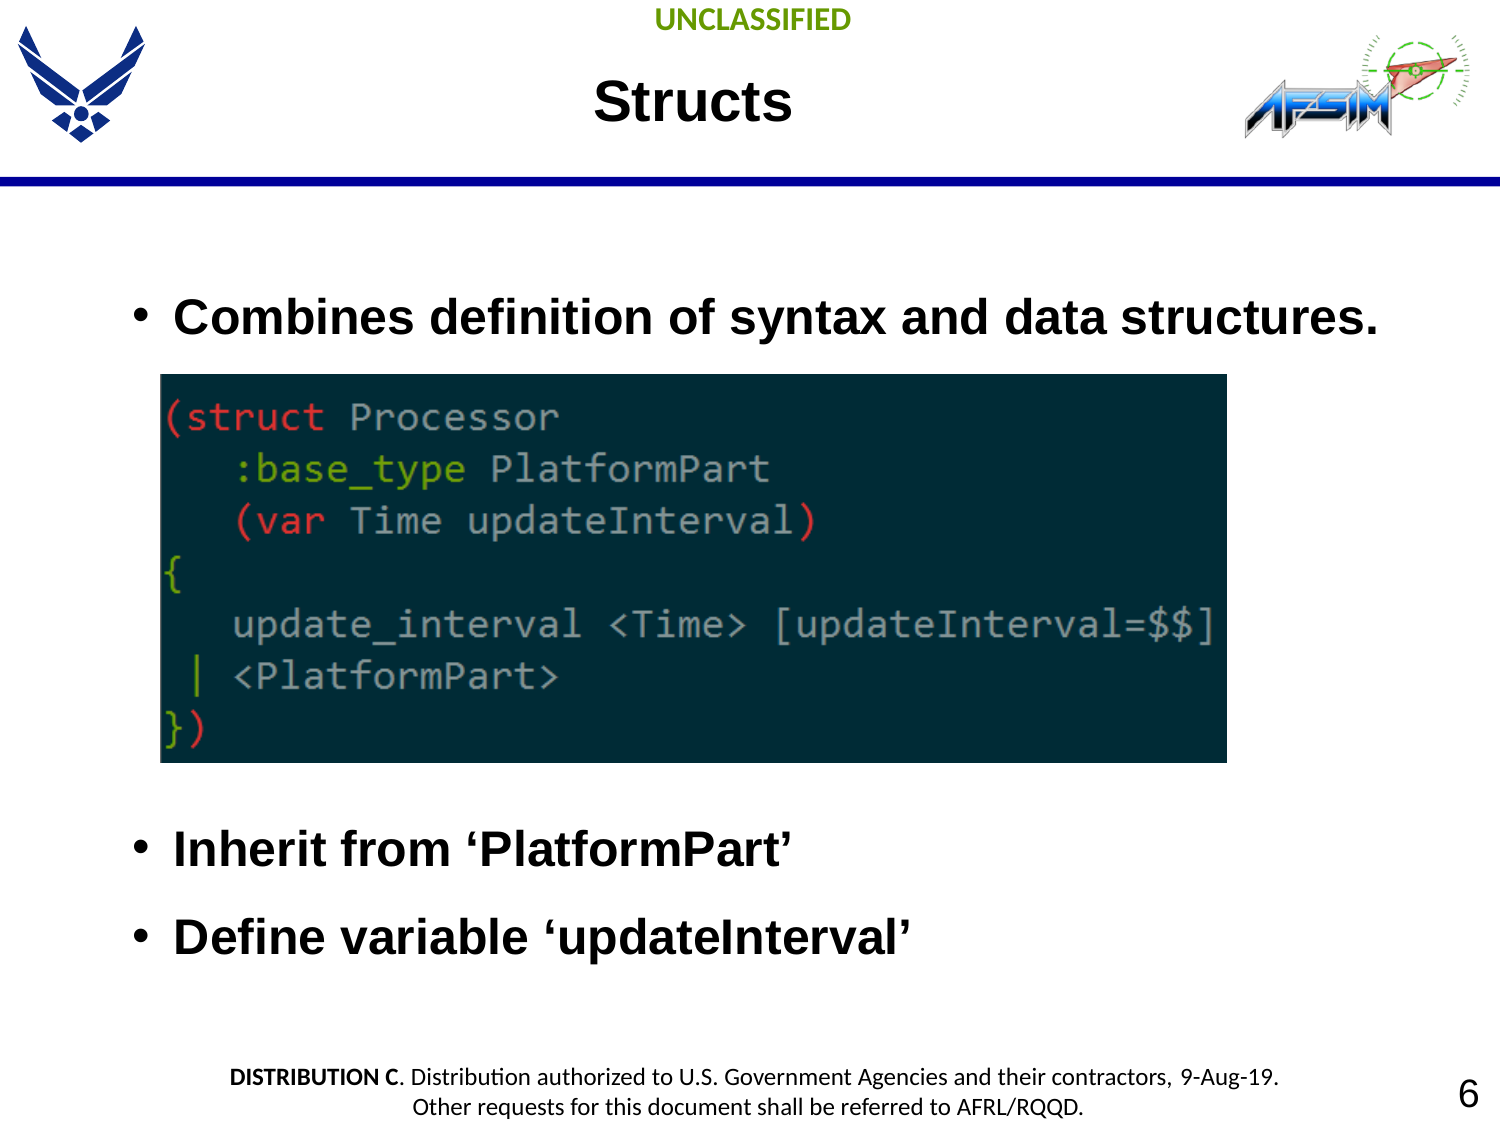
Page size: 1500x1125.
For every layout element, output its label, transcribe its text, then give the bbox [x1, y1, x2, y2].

picture [209, 404, 230, 430]
picture [679, 617, 701, 637]
picture [258, 617, 277, 645]
picture [495, 669, 511, 689]
picture [1238, 22, 1483, 147]
picture [493, 456, 511, 482]
picture [1079, 617, 1098, 637]
picture [160, 374, 181, 763]
picture [798, 617, 816, 637]
picture [587, 514, 605, 533]
picture [611, 614, 626, 637]
picture [1055, 617, 1075, 637]
picture [890, 611, 910, 637]
picture [422, 514, 441, 533]
picture [539, 617, 558, 637]
picture [585, 452, 607, 482]
picture [539, 514, 558, 533]
picture [446, 410, 464, 430]
picture [730, 614, 746, 637]
picture [282, 659, 300, 689]
picture [445, 462, 465, 482]
picture [378, 410, 394, 430]
picture [751, 514, 769, 533]
picture [657, 617, 675, 637]
picture [306, 514, 324, 533]
picture [188, 410, 205, 430]
picture [444, 611, 464, 637]
picture [421, 669, 442, 689]
picture [258, 410, 277, 430]
picture [469, 514, 488, 533]
picture [495, 617, 511, 637]
picture [939, 611, 956, 637]
picture [750, 456, 769, 482]
picture [704, 462, 722, 482]
picture [704, 617, 723, 637]
picture [446, 663, 465, 689]
picture [327, 663, 347, 689]
picture [1173, 606, 1192, 642]
picture [706, 514, 723, 533]
picture [422, 617, 441, 637]
picture [1035, 617, 1051, 637]
picture [609, 462, 629, 482]
picture [516, 617, 536, 637]
picture [564, 608, 582, 637]
picture [240, 476, 247, 482]
picture [515, 663, 535, 689]
picture [727, 514, 746, 533]
picture [962, 617, 981, 637]
picture [515, 410, 535, 430]
picture [373, 456, 394, 482]
picture [352, 404, 371, 430]
picture [235, 666, 251, 689]
picture [235, 410, 253, 430]
picture [801, 503, 813, 541]
picture [984, 611, 1004, 637]
picture [258, 663, 277, 689]
picture [562, 507, 581, 533]
title Structs [150, 4, 1238, 193]
picture [165, 711, 182, 748]
picture [352, 617, 371, 637]
picture [611, 507, 627, 533]
picture [1009, 617, 1028, 637]
picture [305, 462, 322, 482]
picture [821, 617, 840, 645]
picture [303, 404, 324, 430]
picture [257, 514, 277, 533]
picture [1103, 608, 1121, 637]
picture [281, 410, 299, 430]
picture [1149, 606, 1169, 642]
picture [376, 514, 394, 533]
picture [542, 666, 558, 688]
picture [494, 410, 510, 430]
picture [305, 669, 324, 689]
picture [257, 452, 277, 482]
picture [350, 659, 372, 689]
picture [280, 462, 300, 482]
list Combines definition of syntax and data structures. Inherit from ‘PlatformPart’ Define variable ‘updateInterval’ [75, 262, 1425, 1005]
picture [327, 462, 347, 482]
picture [680, 514, 699, 533]
picture [281, 514, 300, 533]
picture [374, 669, 394, 689]
picture [517, 452, 535, 482]
picture [493, 514, 511, 541]
picture [655, 462, 677, 482]
picture [1200, 608, 1211, 645]
picture [401, 669, 418, 689]
picture [167, 399, 180, 438]
picture [351, 507, 372, 533]
picture [562, 456, 582, 482]
picture [398, 410, 418, 430]
picture [680, 456, 699, 482]
picture [470, 410, 486, 430]
picture [542, 410, 558, 430]
picture [656, 507, 675, 533]
picture [421, 462, 441, 490]
picture [191, 710, 203, 748]
picture [634, 514, 652, 533]
picture [780, 608, 790, 645]
picture [237, 503, 250, 541]
picture [397, 514, 419, 533]
picture [633, 611, 653, 637]
picture [844, 608, 863, 637]
picture [730, 462, 746, 482]
picture [422, 410, 439, 430]
picture [469, 669, 488, 689]
picture [539, 462, 558, 482]
picture [305, 617, 324, 637]
picture [327, 611, 347, 637]
picture [235, 617, 253, 637]
picture [194, 655, 199, 697]
picture [281, 608, 300, 637]
picture [396, 462, 418, 490]
picture [775, 504, 793, 533]
picture [868, 617, 887, 637]
picture [636, 462, 652, 482]
picture [399, 617, 417, 637]
picture [469, 617, 488, 637]
picture [915, 617, 934, 637]
picture [240, 462, 247, 468]
picture [515, 504, 535, 533]
